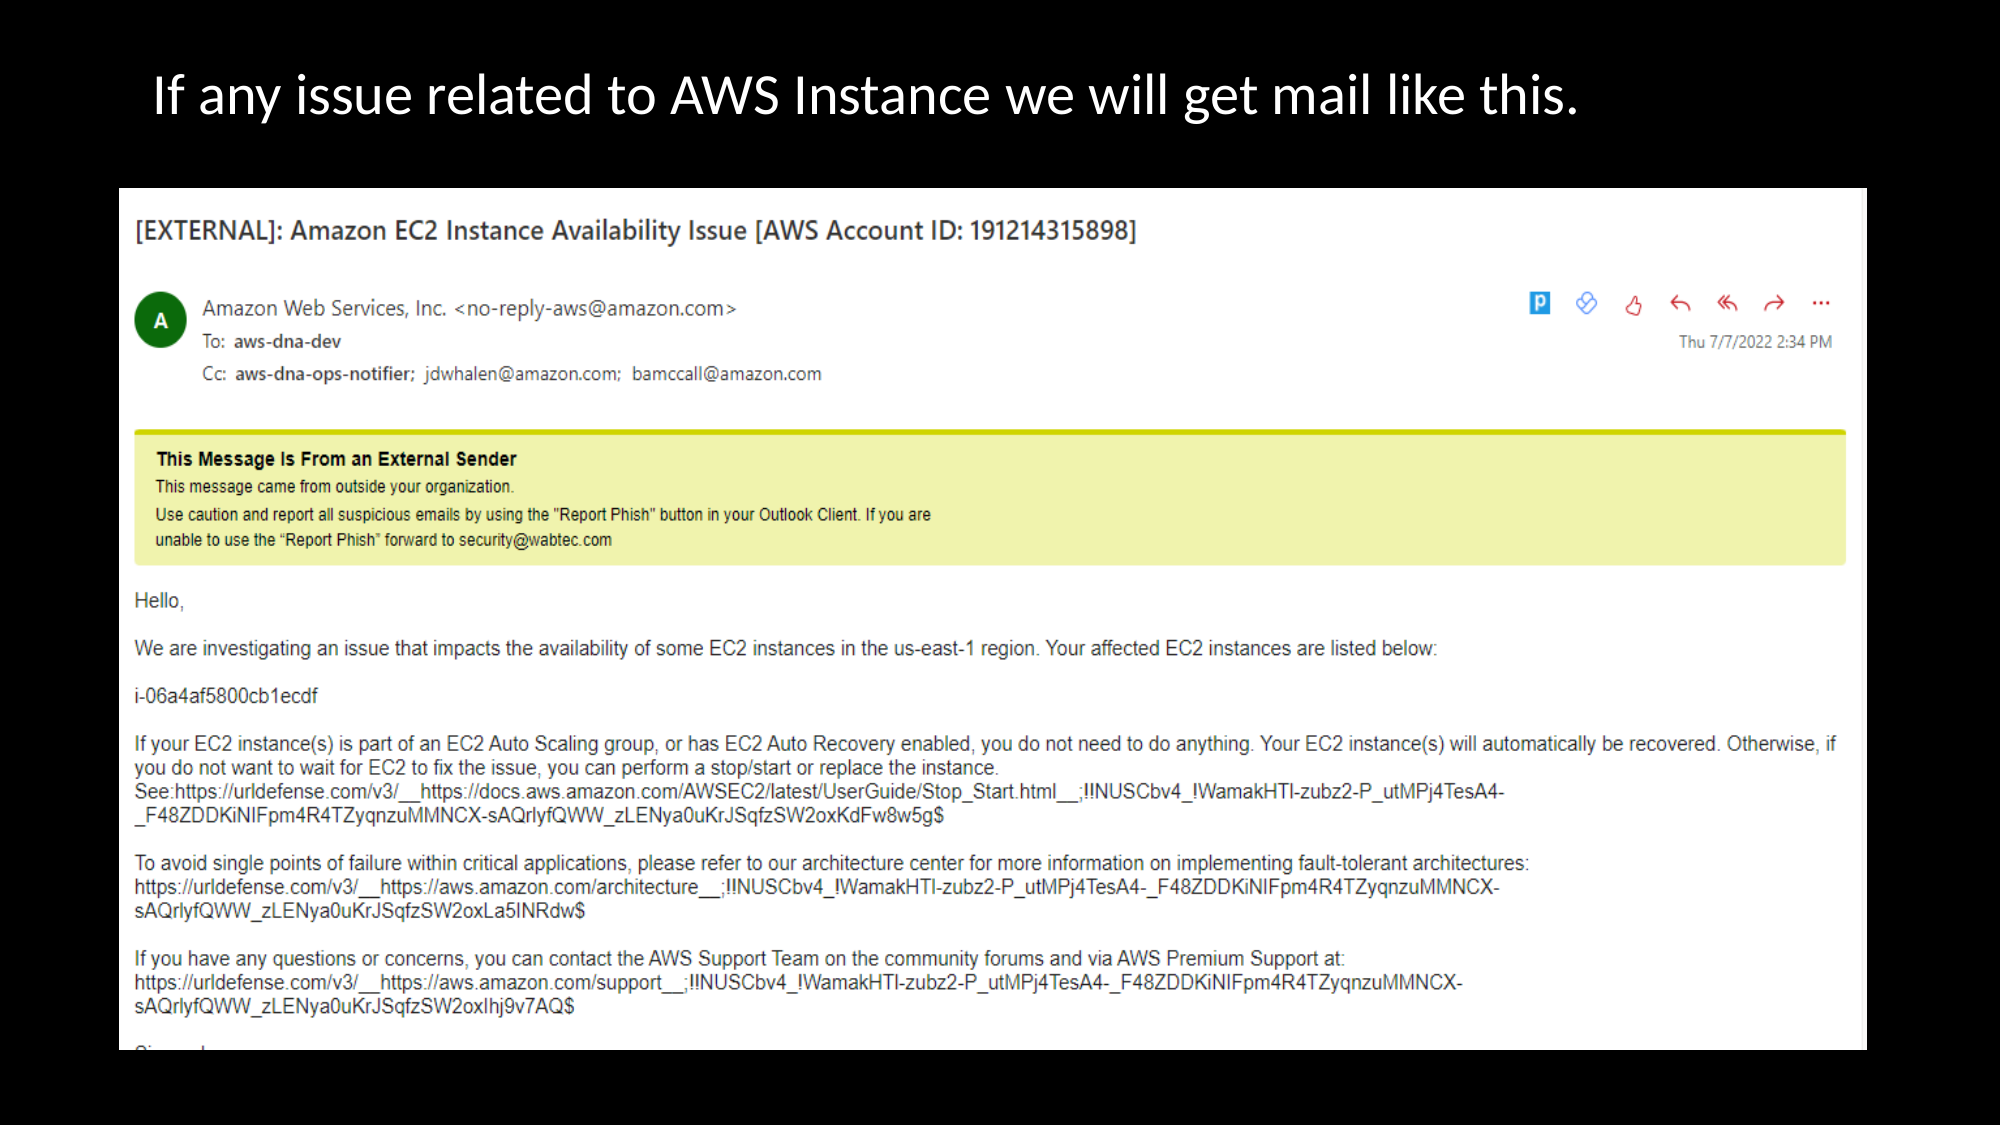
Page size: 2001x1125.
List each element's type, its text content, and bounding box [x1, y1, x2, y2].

picture [119, 188, 1867, 1050]
list If any issue related to AWS Instance we will get mail like this. [137, 56, 1863, 188]
